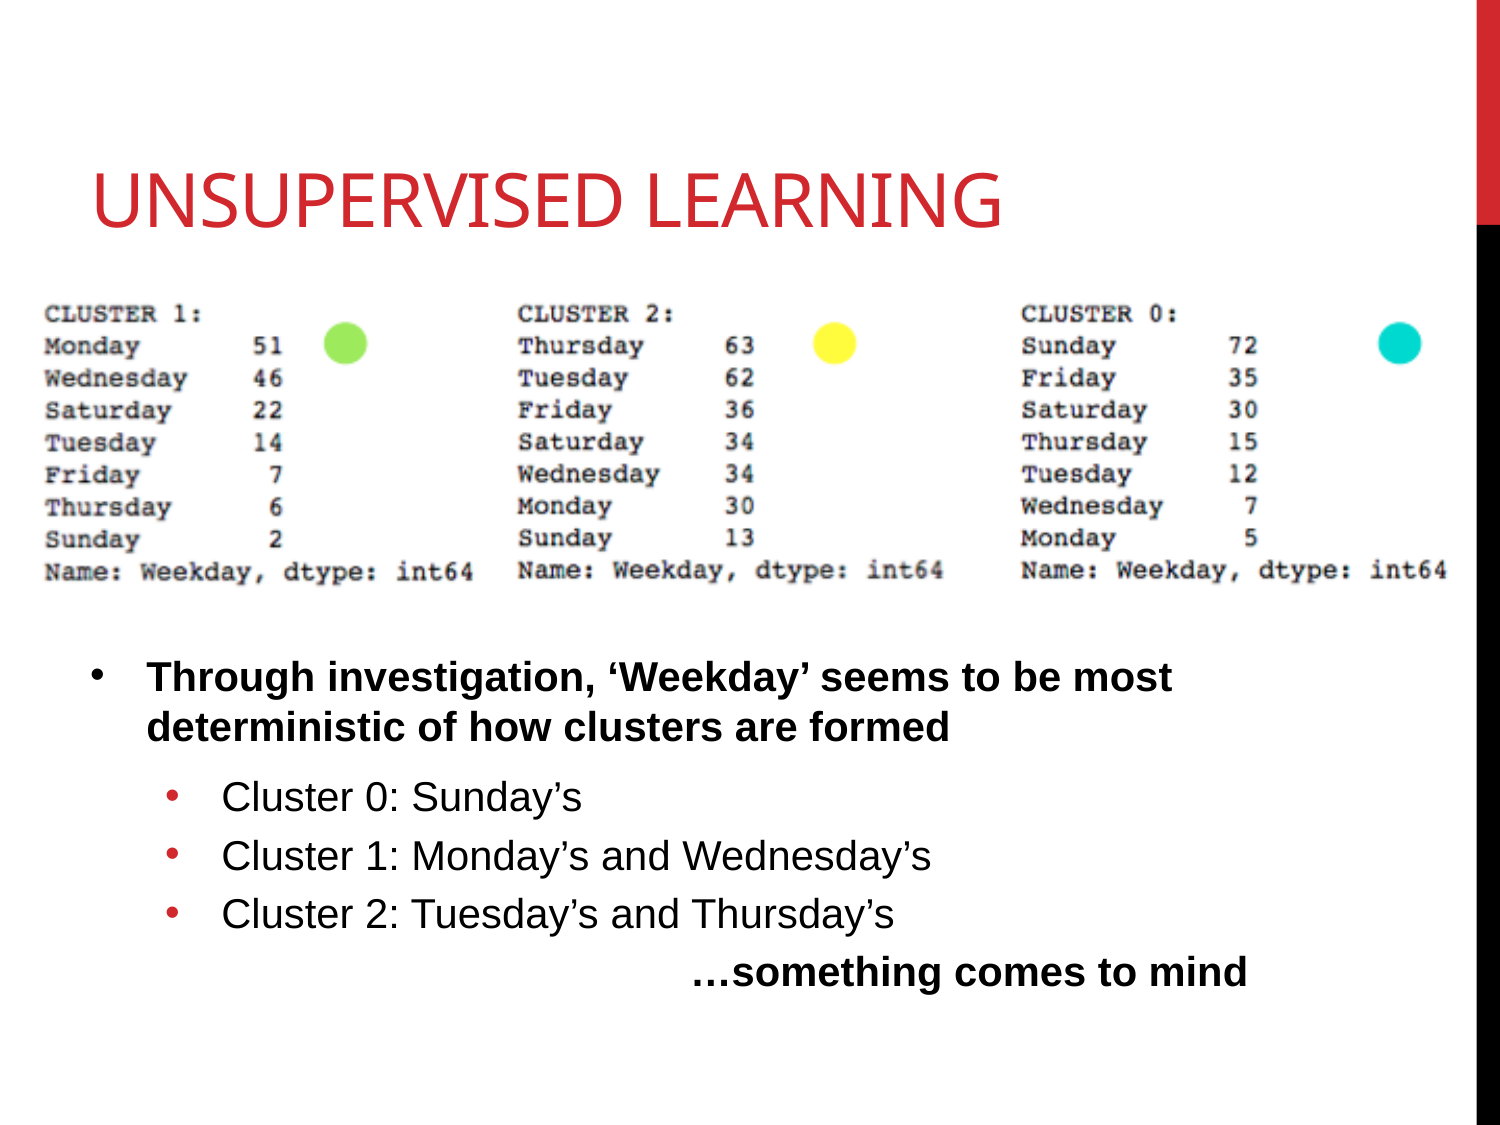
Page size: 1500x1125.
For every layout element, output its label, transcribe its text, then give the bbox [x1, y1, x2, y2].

title Unsupervised learning [75, 25, 1025, 250]
list Through investigation, ‘Weekday’ seems to be most deterministic of how clusters are formed Cluster 0: Sunday’s Cluster 1: Monday’s and Wednesday’s Cluster 2: Tuesday’s and Thursday’s …something comes to mind [75, 605, 1325, 1080]
picture [30, 286, 1468, 601]
